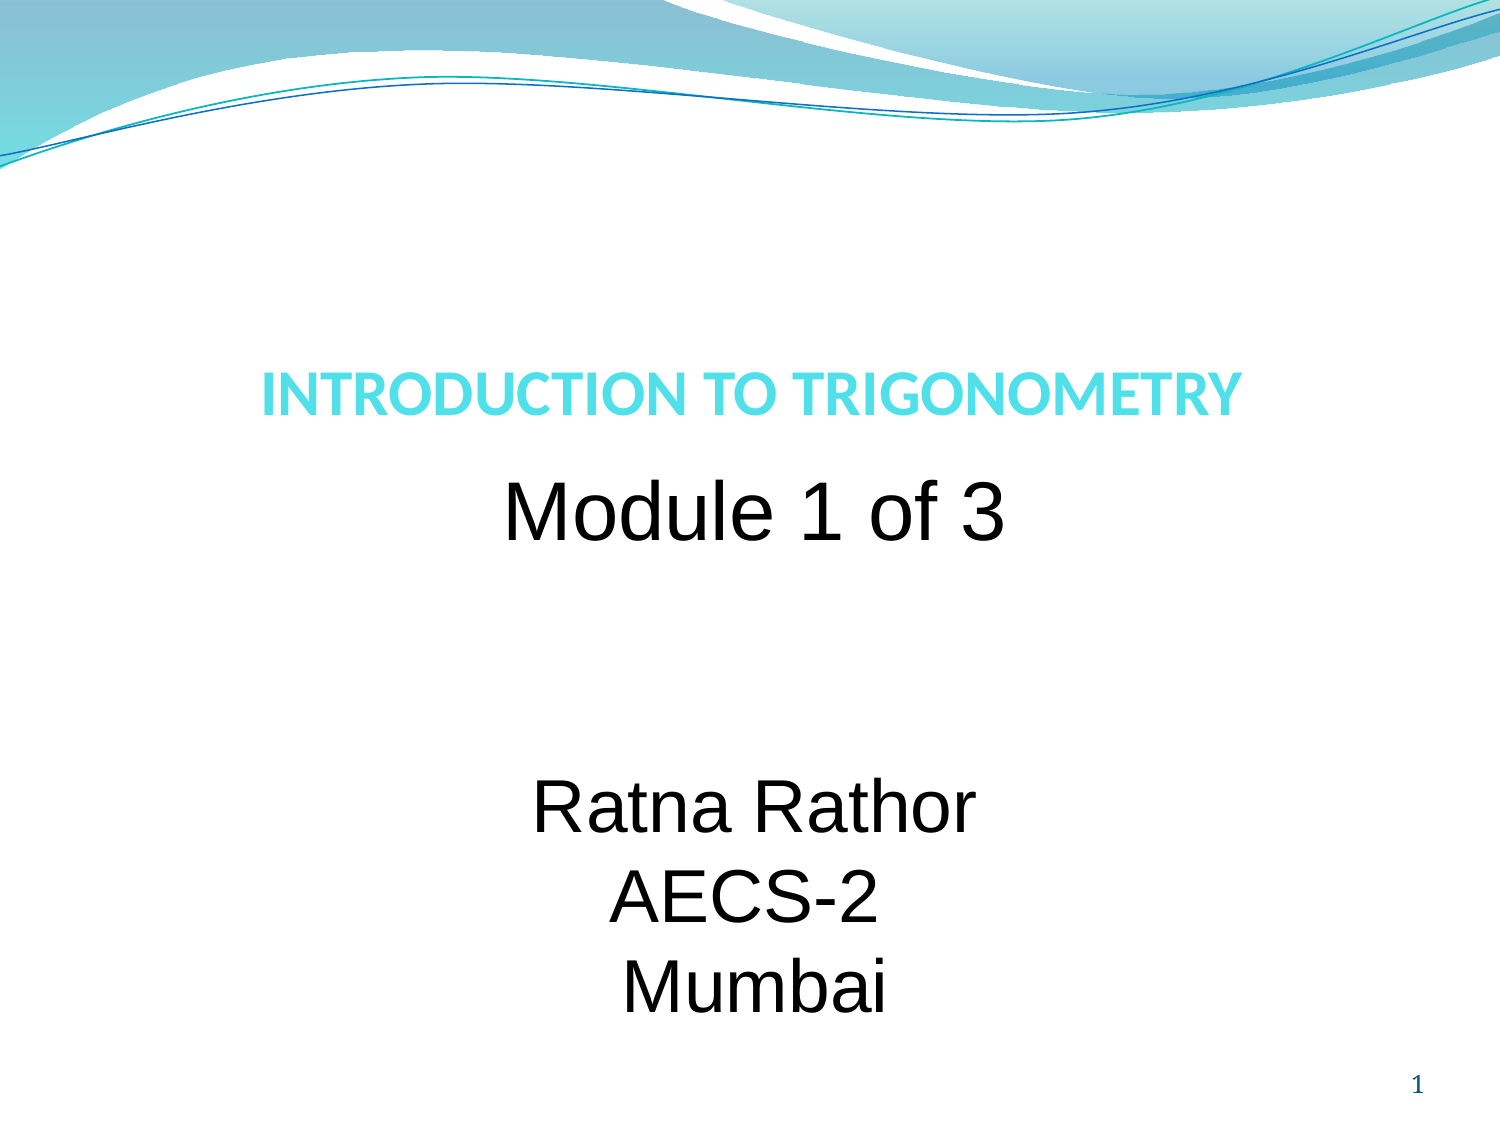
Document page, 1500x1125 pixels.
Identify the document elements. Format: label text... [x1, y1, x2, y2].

title INTRODUCTION TO TRIGONOMETRY [109, 112, 1397, 429]
text_box Module 1 of 3 Ratna Rathor AECS-2 Mumbai [361, 450, 1149, 1035]
slide_number 1 [1299, 1042, 1425, 1103]
